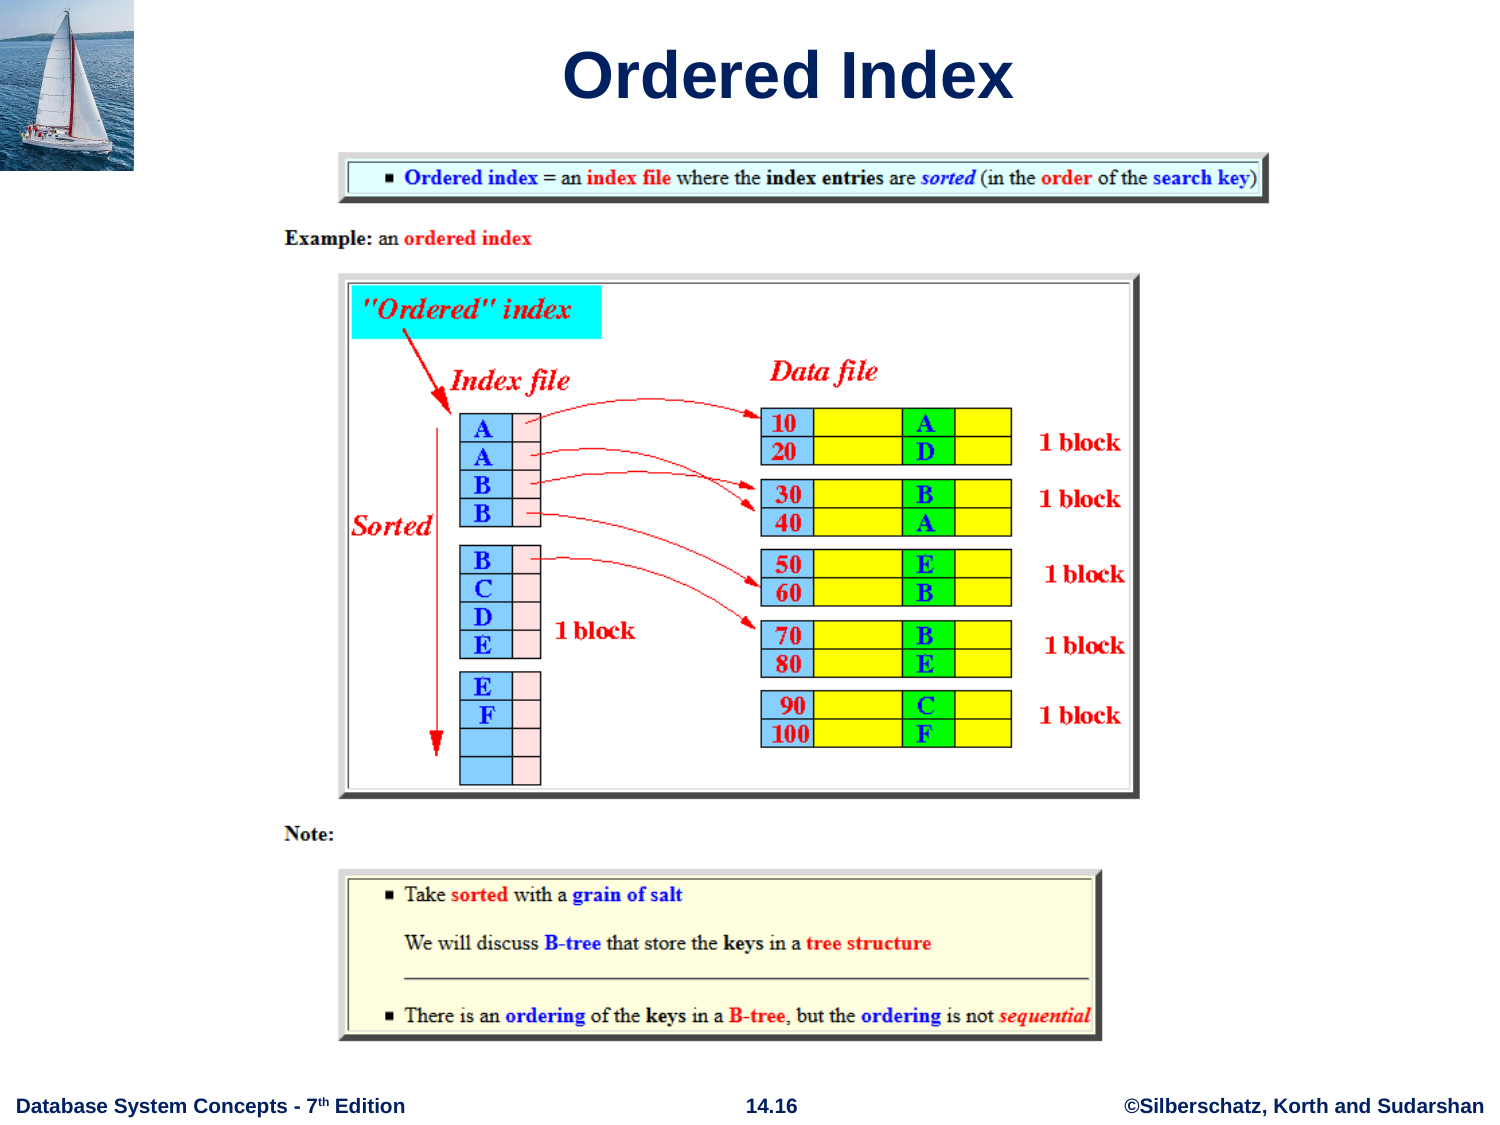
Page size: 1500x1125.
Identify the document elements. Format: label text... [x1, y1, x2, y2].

picture [281, 139, 1296, 1053]
title Ordered Index [125, 18, 1452, 120]
picture [0, 0, 134, 171]
